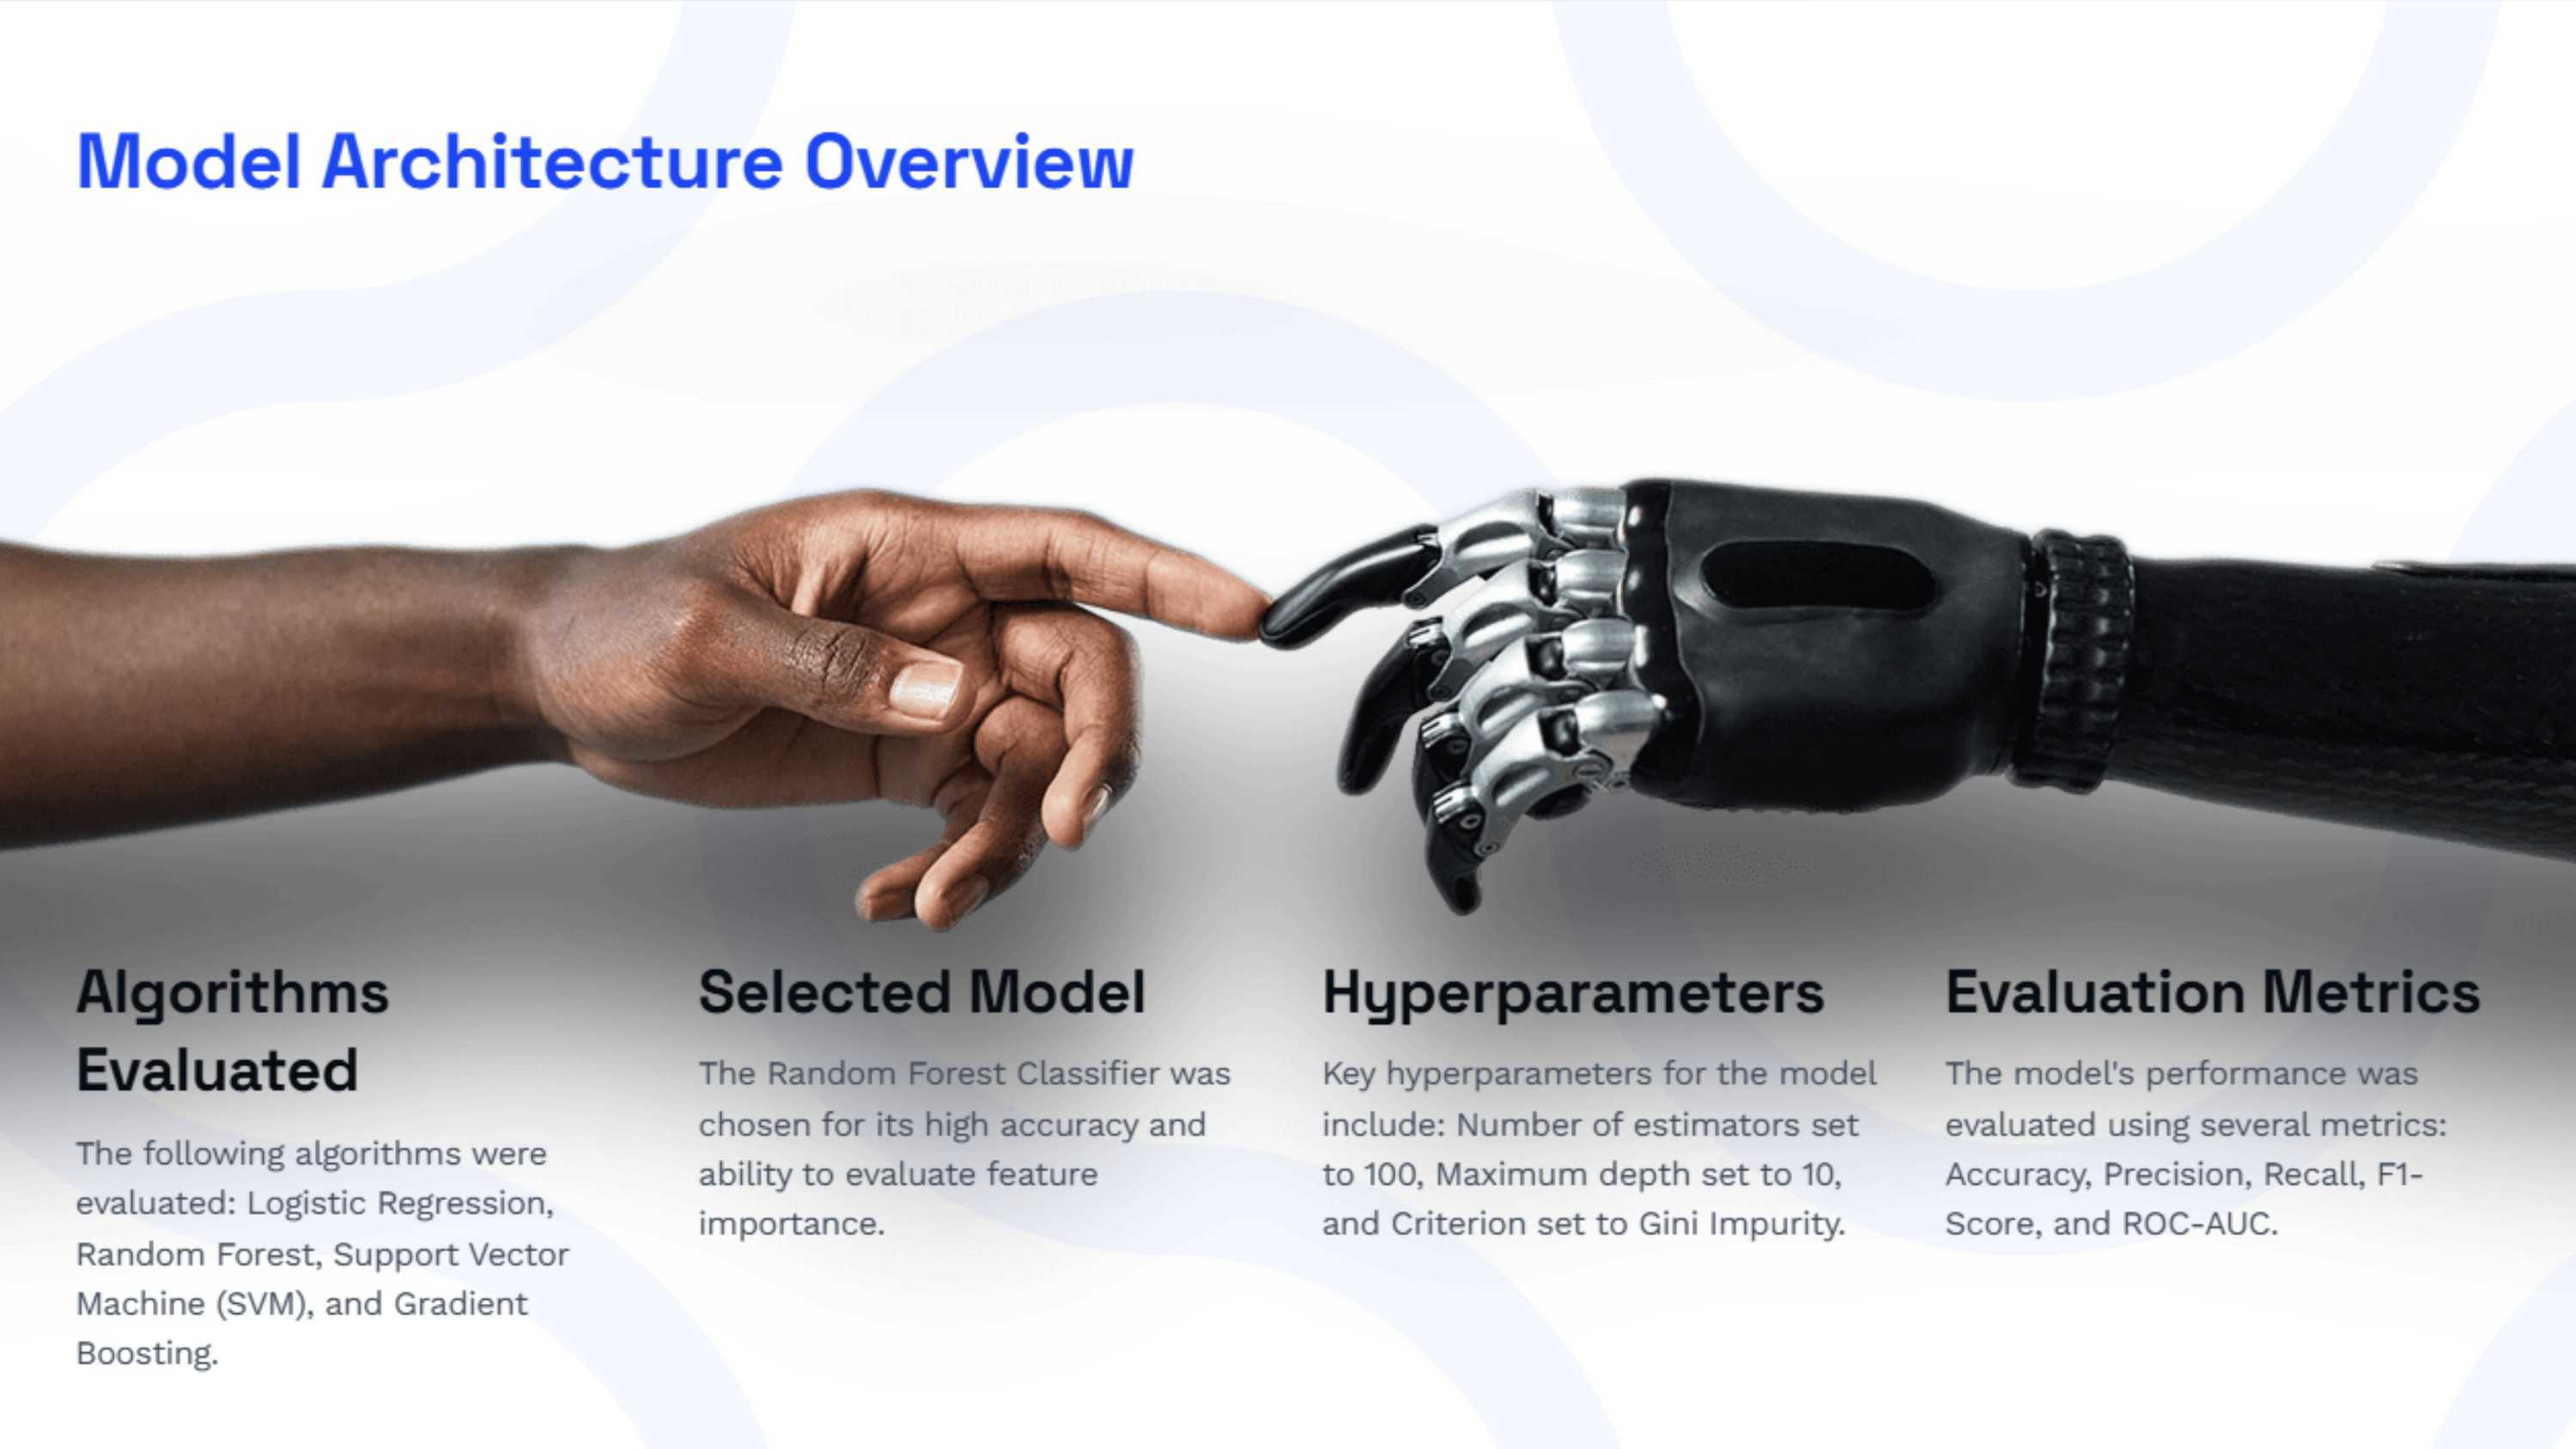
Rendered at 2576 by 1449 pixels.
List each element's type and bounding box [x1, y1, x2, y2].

text_box [0, 0, 2576, 1449]
